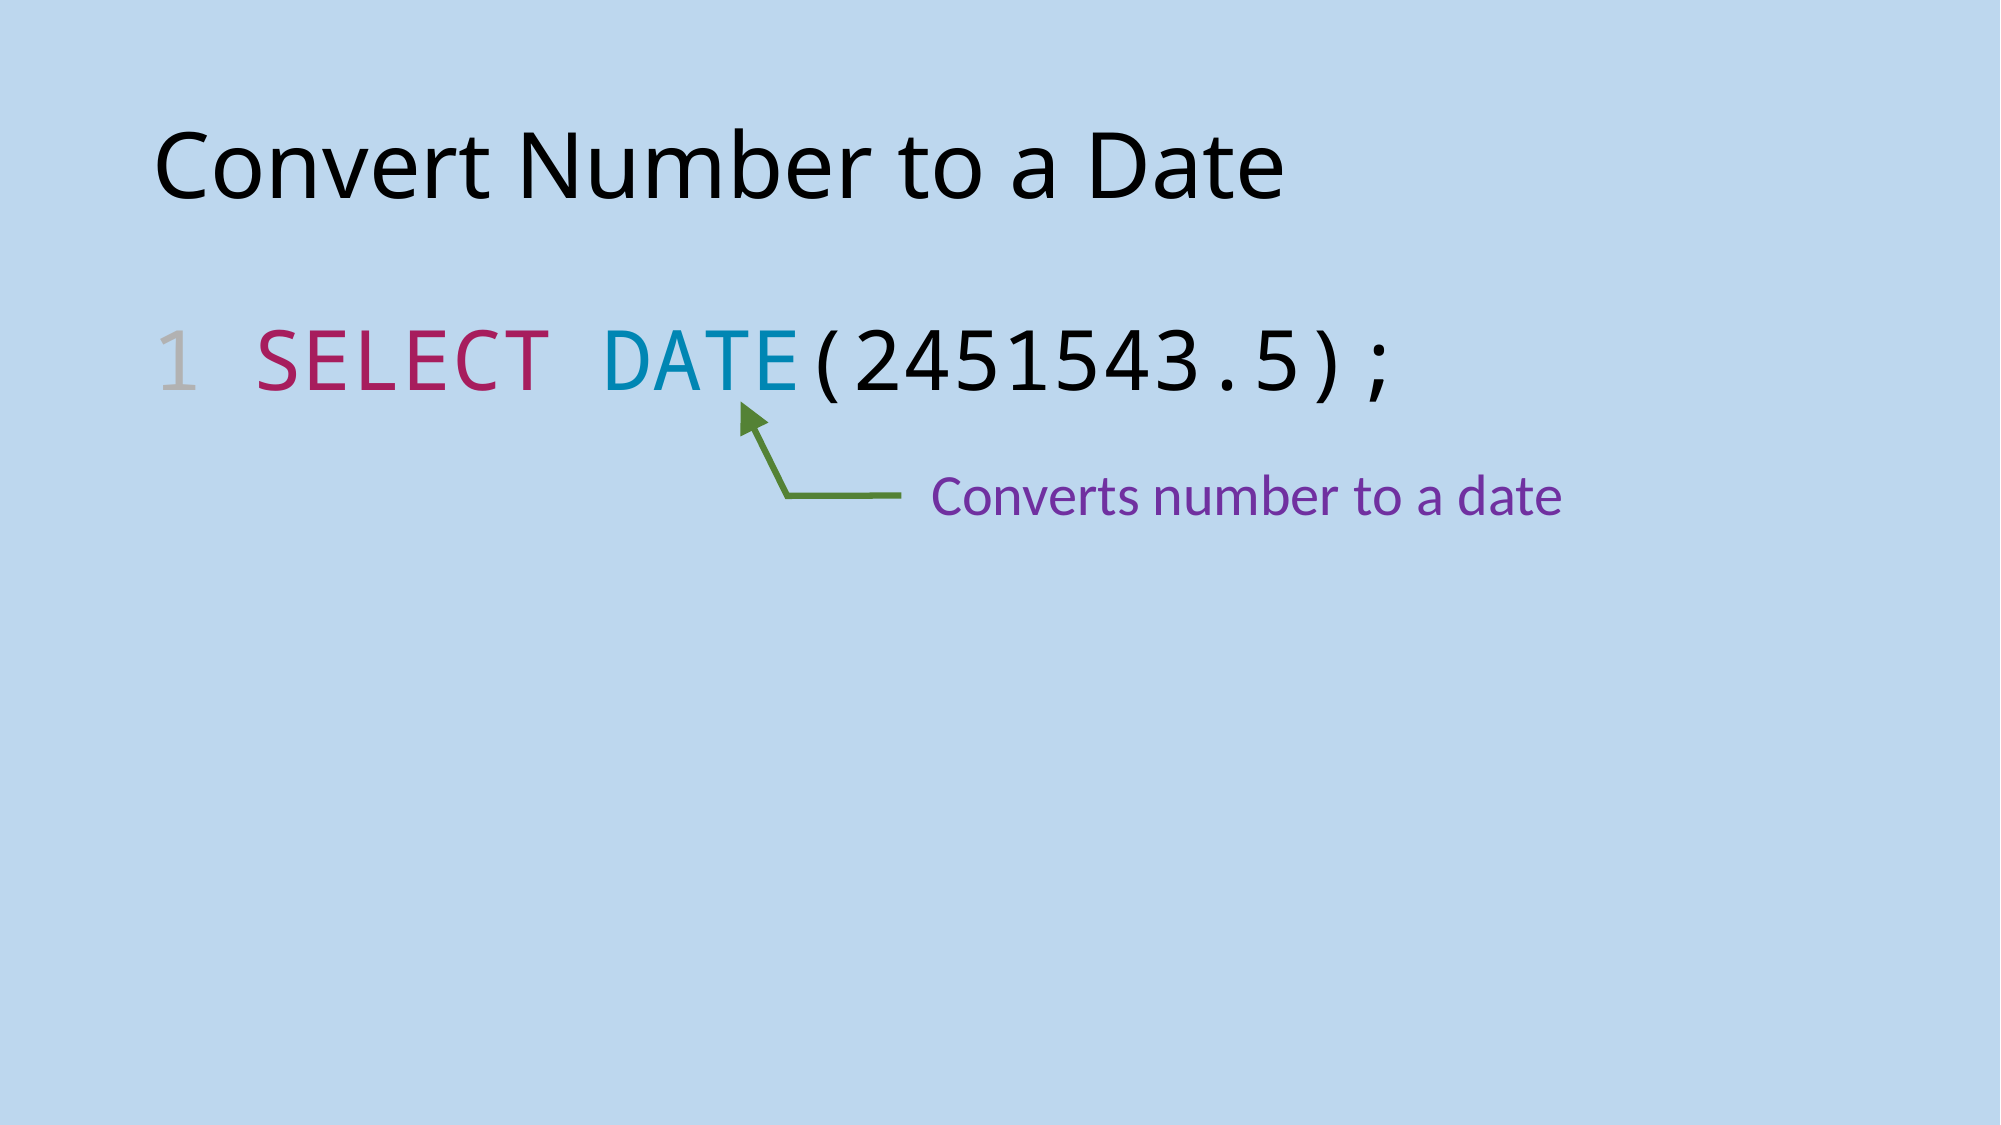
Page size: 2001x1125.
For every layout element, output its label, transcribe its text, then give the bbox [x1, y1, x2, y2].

list 1 SELECT DATE(2451543.5); [137, 299, 1863, 1014]
title Convert Number to a Date [137, 59, 1863, 278]
text_box Converts number to a date [916, 421, 1585, 562]
text_box Converts number to a date [740, 401, 902, 497]
